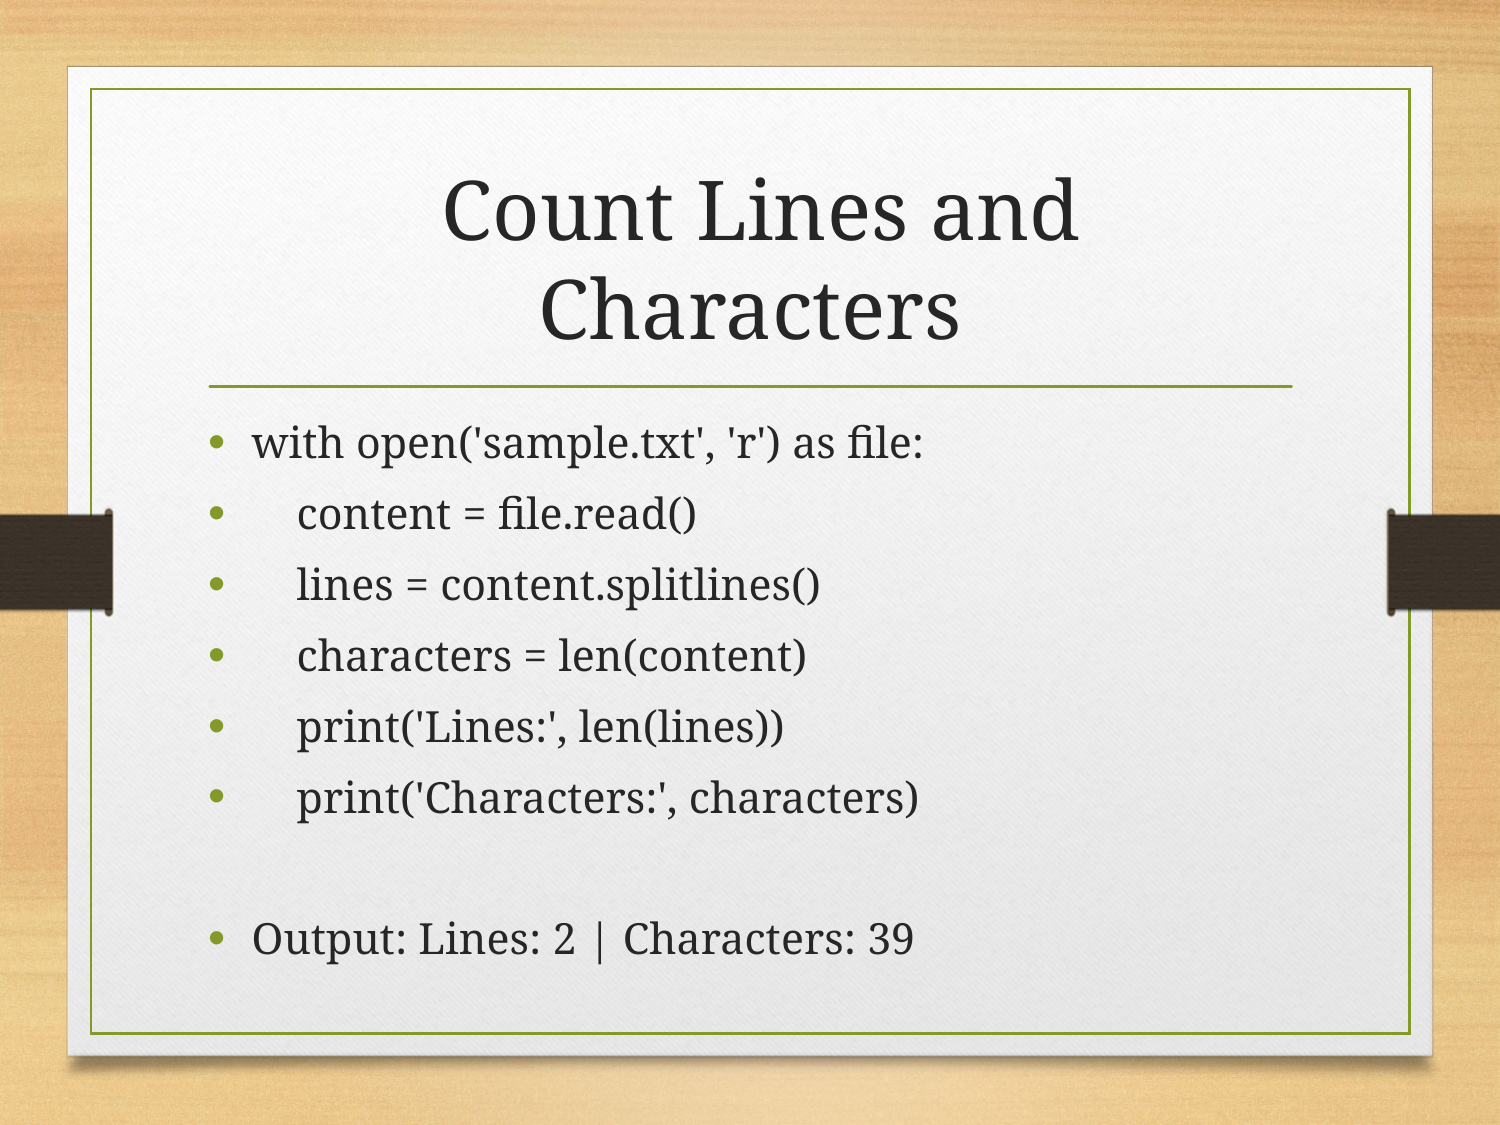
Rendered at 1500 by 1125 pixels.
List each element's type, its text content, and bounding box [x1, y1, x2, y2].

title Count Lines and Characters [193, 150, 1309, 365]
picture [0, 0, 1500, 1125]
list with open('sample.txt', 'r') as file: content = file.read() lines = content.splitlines() characters = len(content) print('Lines:', len(lines)) print('Characters:', characters) Output: Lines: 2 | Characters: 39 [193, 408, 1309, 974]
